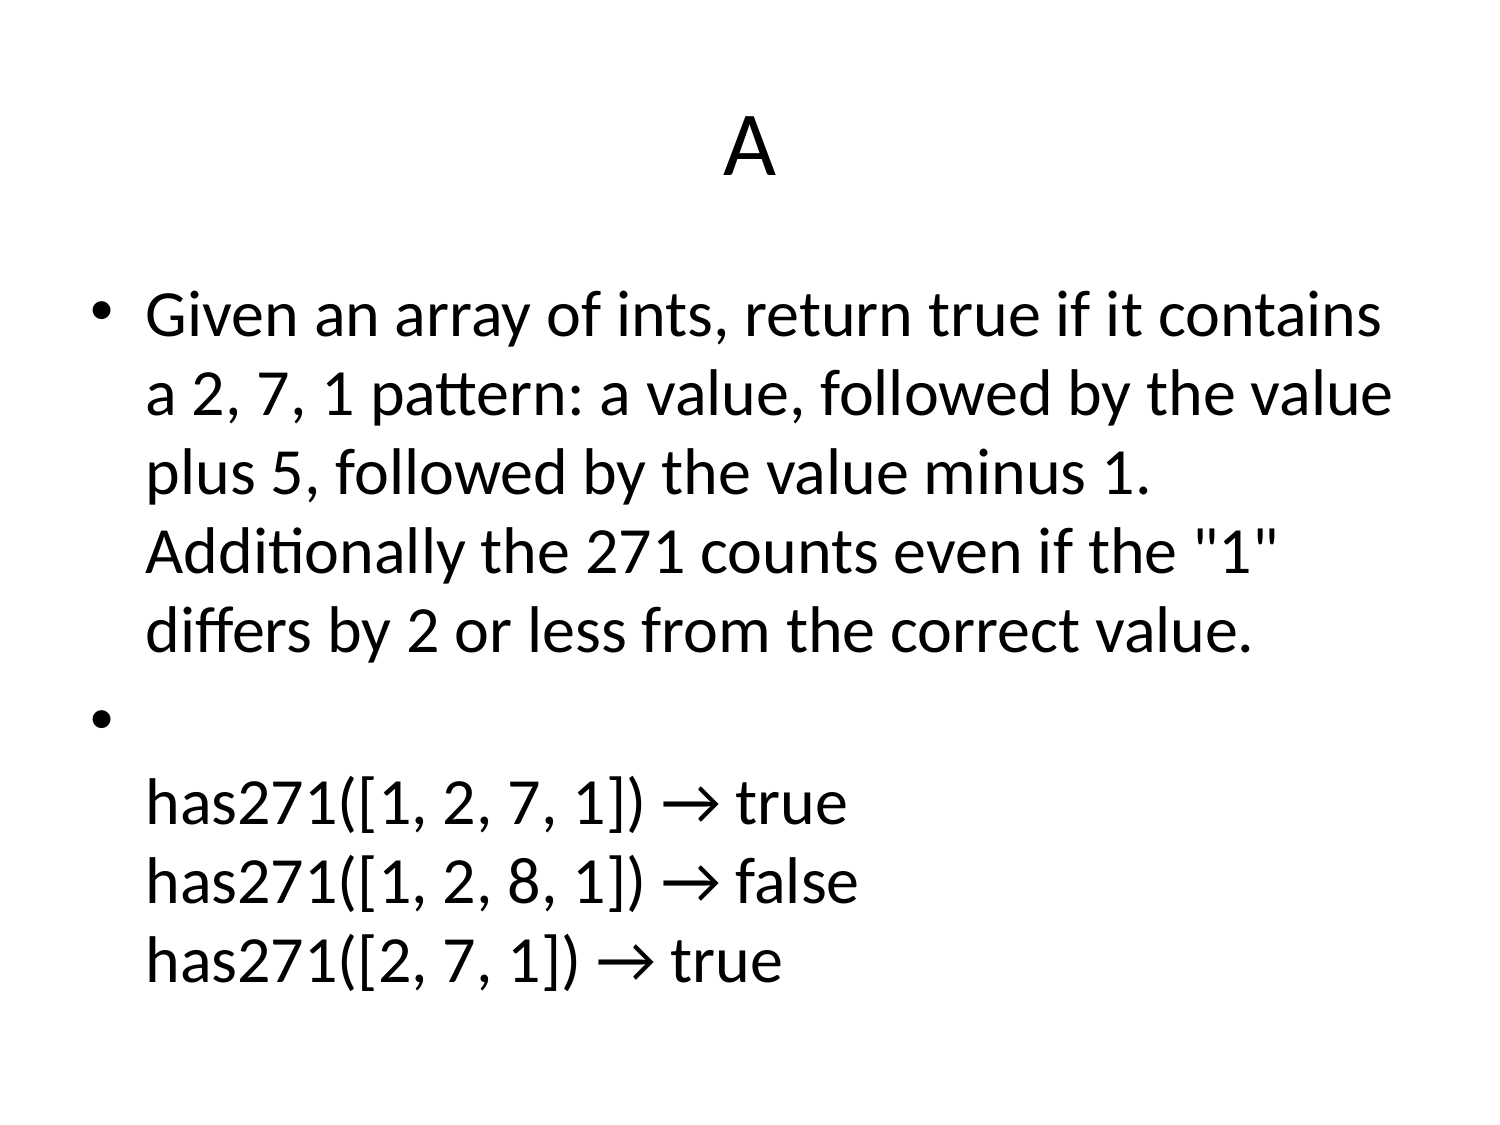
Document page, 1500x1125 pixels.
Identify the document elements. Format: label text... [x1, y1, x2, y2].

title A [75, 45, 1425, 233]
list Given an array of ints, return true if it contains a 2, 7, 1 pattern: a value, followed by the value plus 5, followed by the value minus 1. Additionally the 271 counts even if the "1" differs by 2 or less from the correct value. has271([1, 2, 7, 1]) → true has271([1, 2, 8, 1]) → false has271([2, 7, 1]) → true [75, 262, 1425, 1005]
